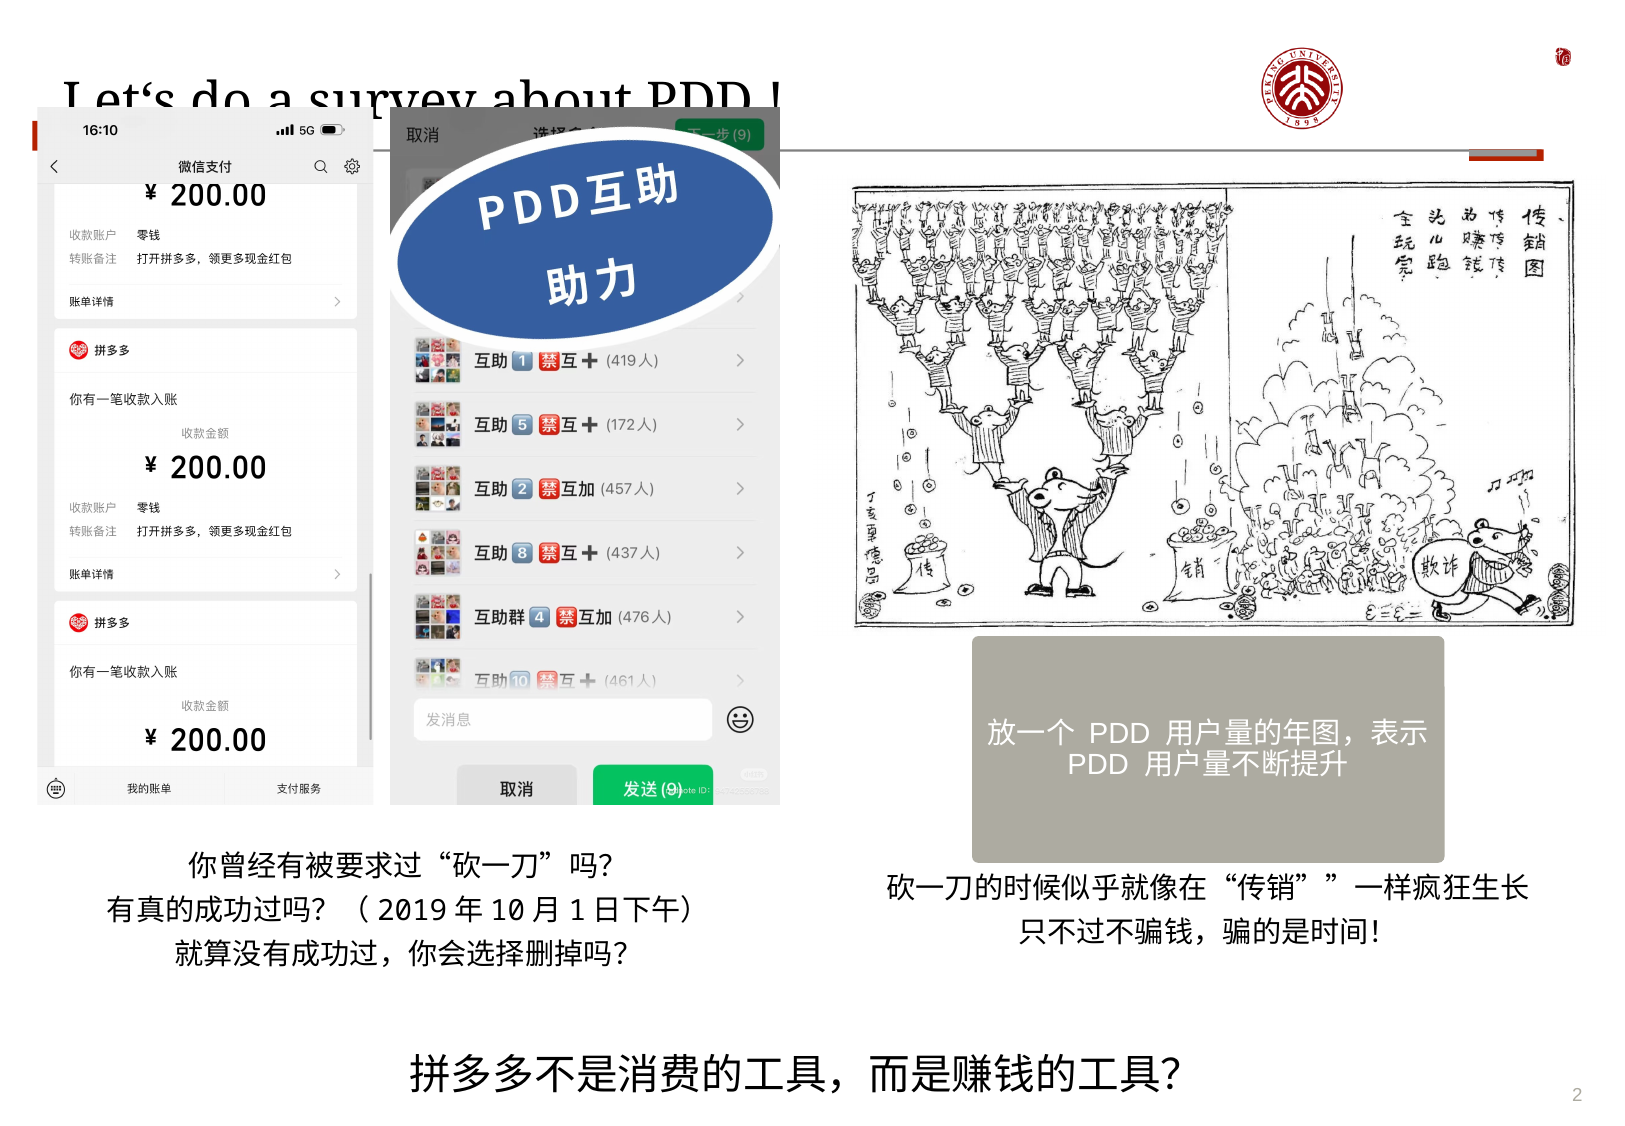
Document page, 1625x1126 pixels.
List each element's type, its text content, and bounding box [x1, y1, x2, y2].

text_box 砍一刀的时候似乎就像在“传销””一样疯狂生长 只不过不骗钱，骗的是时间！ [886, 873, 1531, 950]
title Let‘s do a survey about PDD ! [62, 48, 1575, 150]
text_box 拼多多不是消费的工具，而是赚钱的工具？ [37, 1046, 1575, 1106]
text_box 你曾经有被要求过“砍一刀”吗？ 有真的成功过吗？（2019年10月1日下午） 就算没有成功过，你会选择删掉吗？ [37, 851, 780, 971]
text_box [37, 107, 780, 805]
picture [813, 175, 1606, 637]
text_box 放一个 PDD 用户量的年图，表示 PDD 用户量不断提升 [969, 645, 1447, 865]
picture [1259, 31, 1581, 141]
